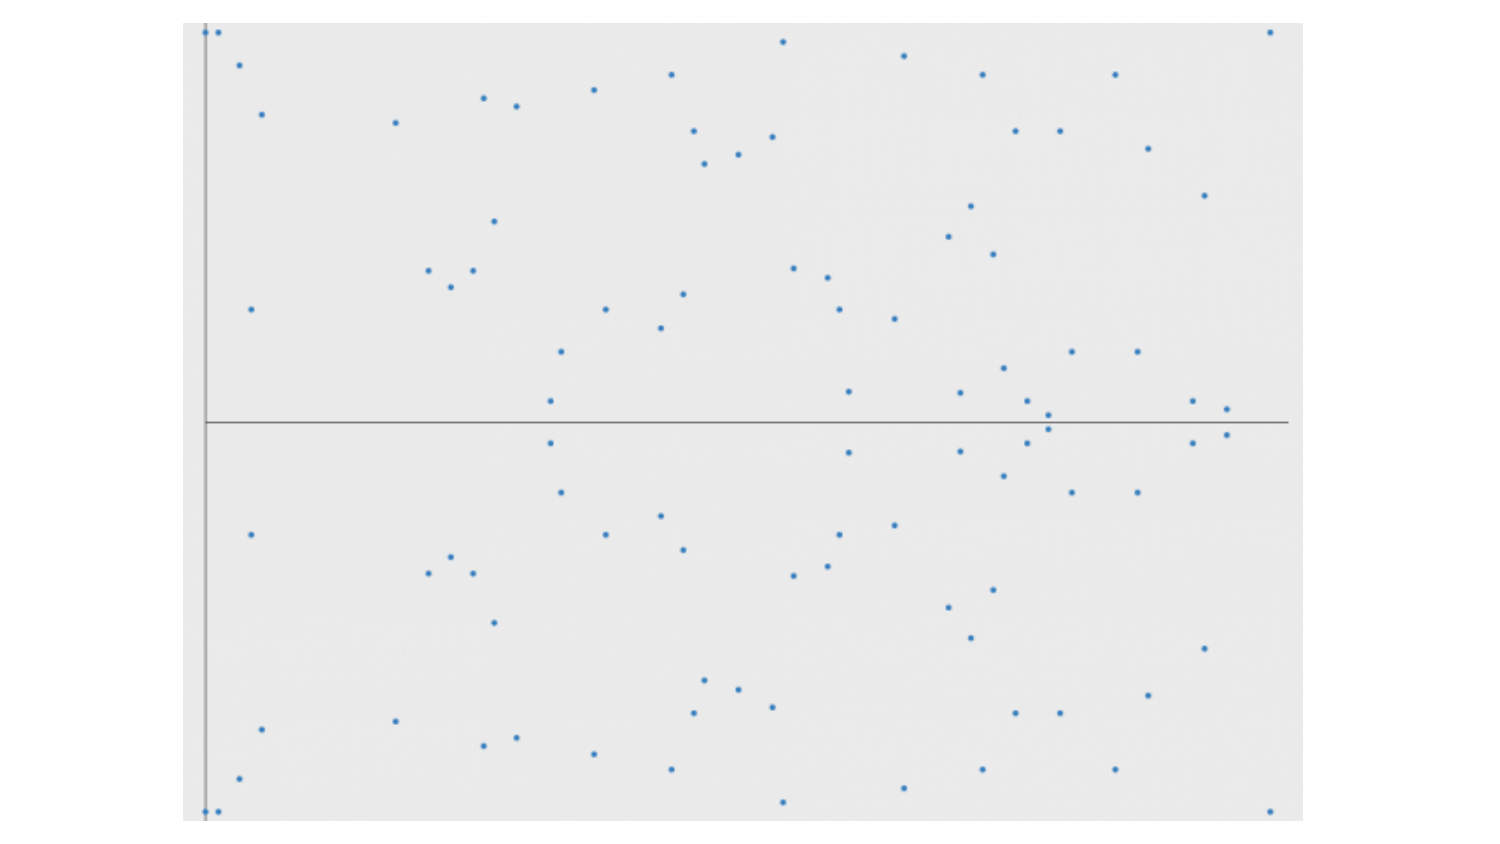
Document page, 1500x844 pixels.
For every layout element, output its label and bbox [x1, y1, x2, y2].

picture [182, 22, 1303, 821]
